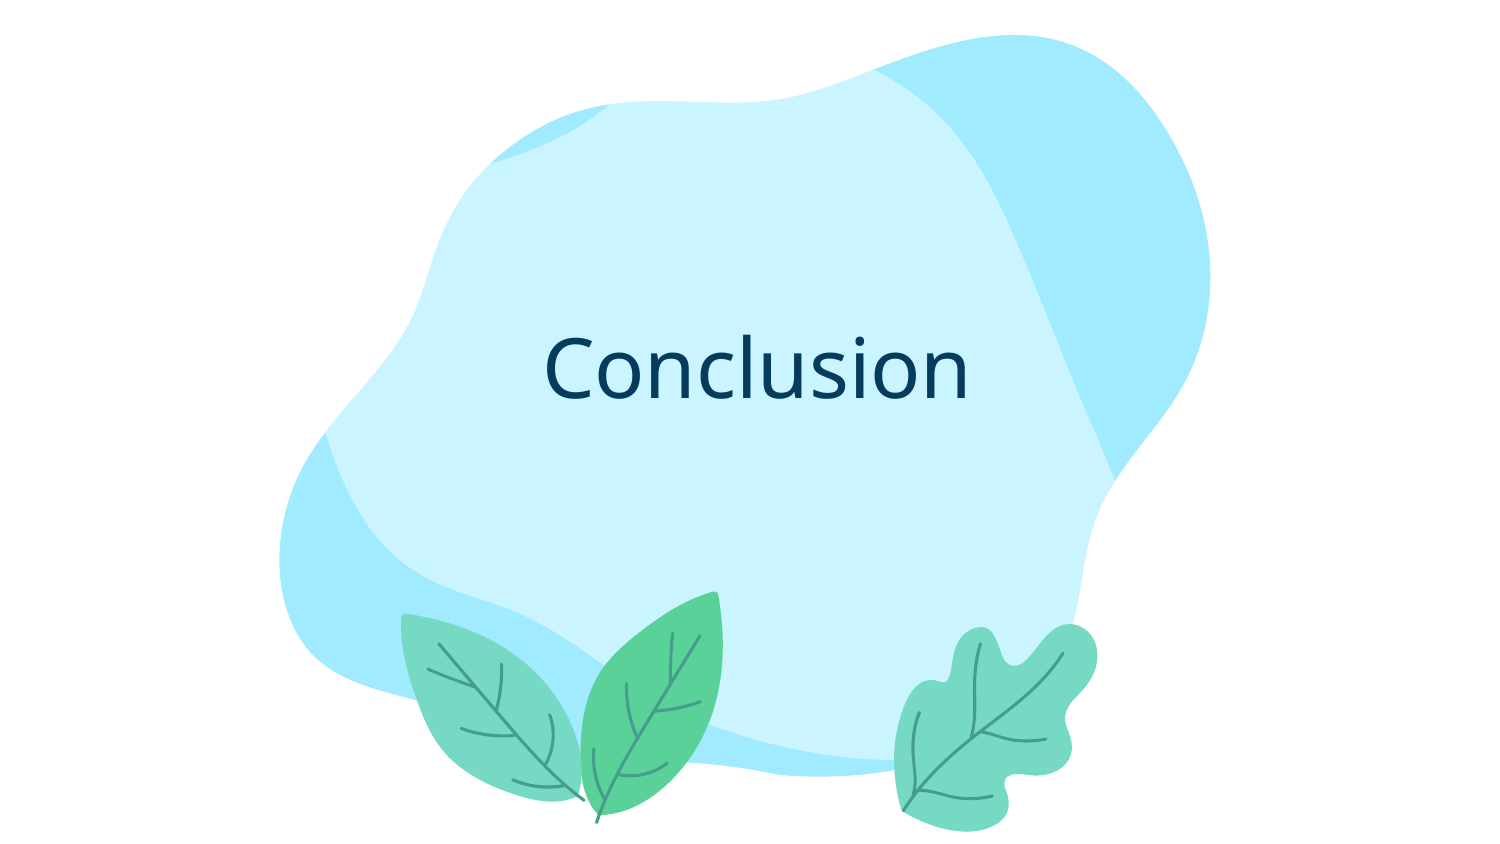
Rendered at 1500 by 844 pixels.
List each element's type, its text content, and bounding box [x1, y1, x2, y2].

title Conclusion [445, 311, 1070, 431]
